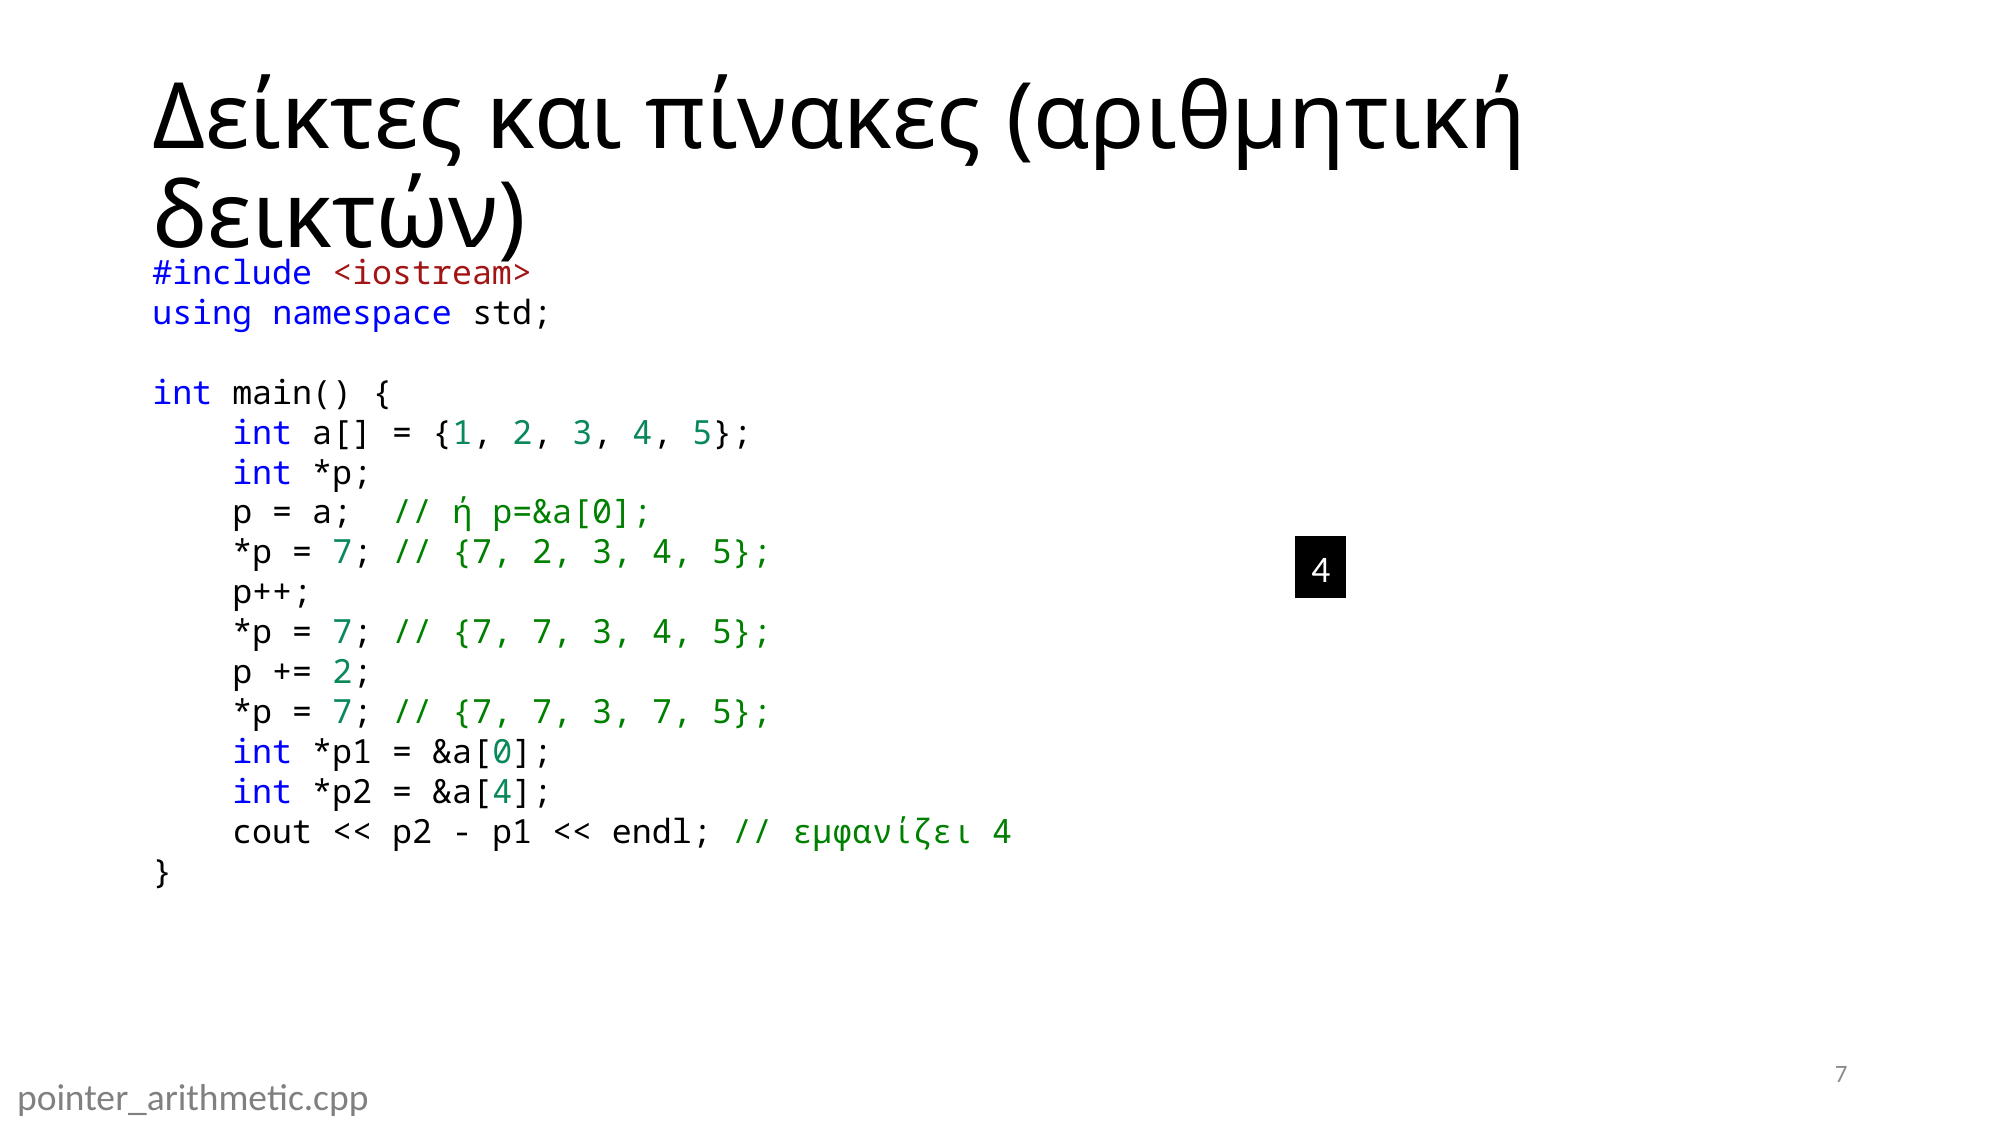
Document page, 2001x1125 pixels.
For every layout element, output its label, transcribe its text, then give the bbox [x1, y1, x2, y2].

text_box pointer_arithmetic.cpp [2, 1065, 384, 1125]
text_box #include <iostream> using namespace std; int main() { int a[] = {1, 2, 3, 4, 5}; int *p; p = a; // ή p=&a[0]; *p = 7; // {7, 2, 3, 4, 5}; p++; *p = 7; // {7, 7, 3, 4, 5}; p += 2; *p = 7; // {7, 7, 3, 7, 5}; int *p1 = &a[0]; int *p2 = &a[4]; cout << p2 - p1 << endl; // εμφανίζει 4 } [137, 243, 1075, 898]
text_box 4 [1295, 536, 1346, 598]
title Δείκτες και πίνακες (αριθμητική δεικτών) [137, 59, 1863, 278]
slide_number 7 [1412, 1042, 1863, 1103]
